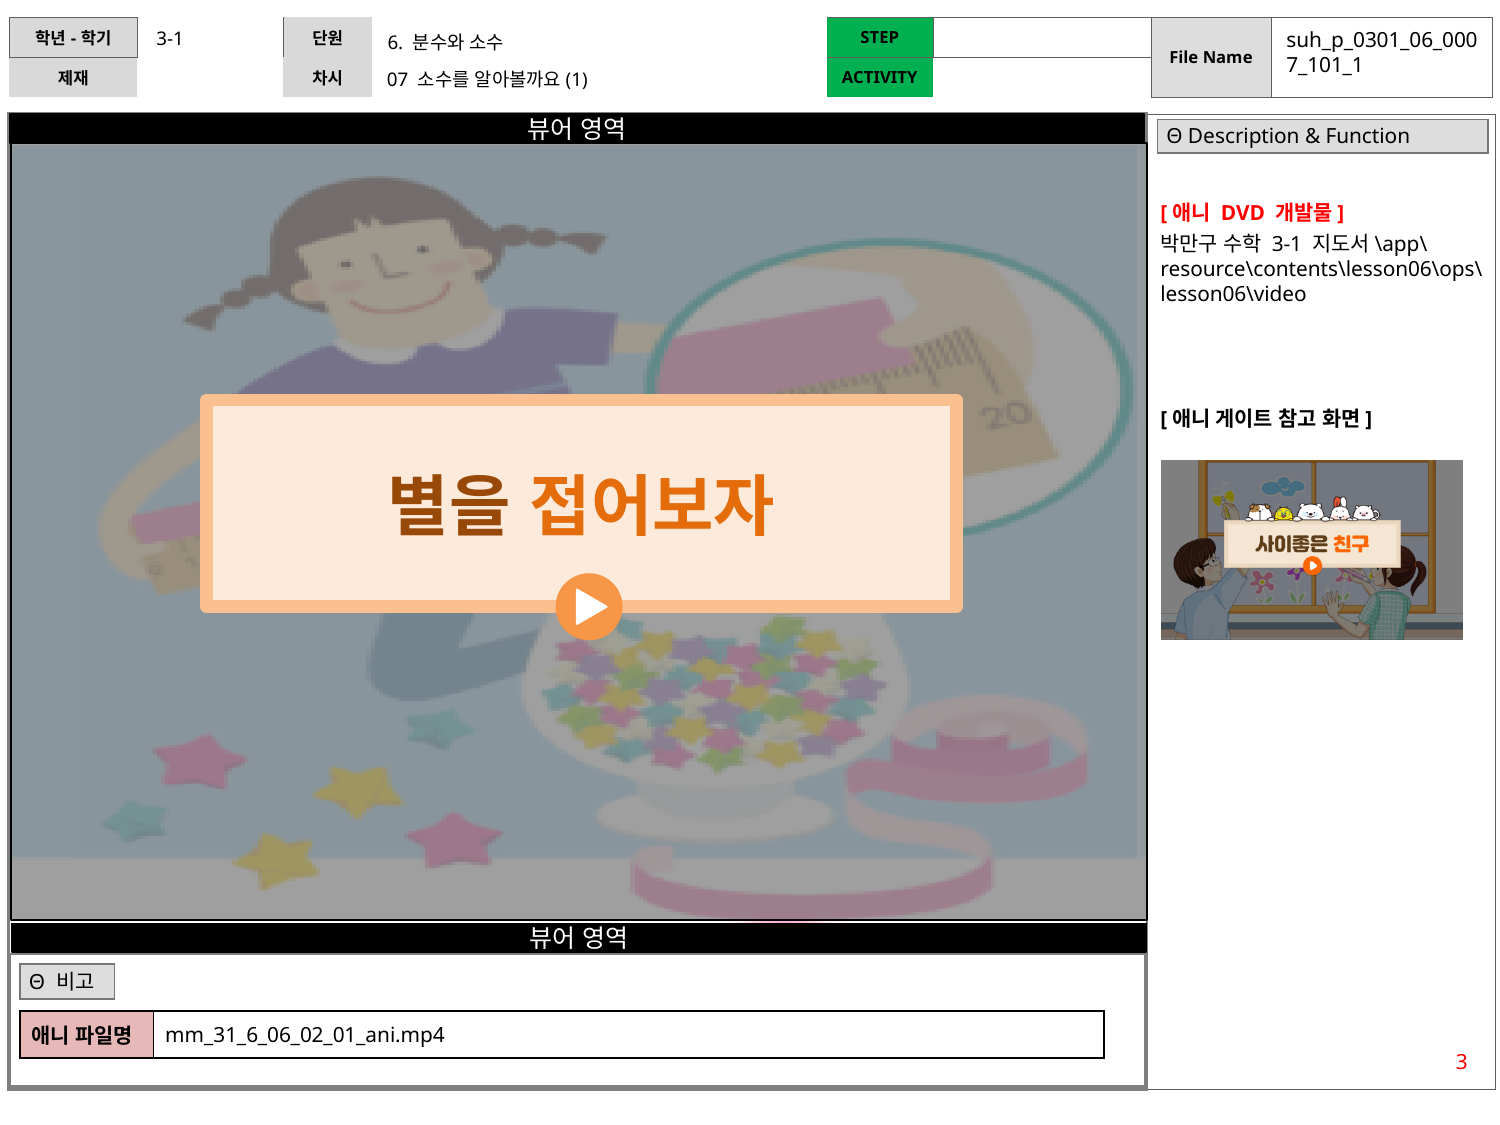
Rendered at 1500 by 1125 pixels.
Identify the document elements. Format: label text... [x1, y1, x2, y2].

table_header 애니 파일명 [21, 1012, 153, 1057]
text_box 07 소수를 알아볼까요(1) [372, 60, 821, 96]
table_header Θ Description & Function [1158, 120, 1487, 152]
text_box 6. 분수와 소수 [372, 23, 828, 48]
text_box [9, 141, 1149, 149]
text_box suh_p_0301_06_0007_101_1 [1271, 18, 1500, 84]
picture [10, 144, 1146, 923]
text_box 3-1 [141, 18, 284, 55]
text_box [애니 DVD 개발물] 박만구 수학 3-1 지도서\app\resource\contents\lesson06\ops\lesson06\video [애니 게이트 참고 화면] [1149, 160, 1500, 563]
picture [1161, 459, 1463, 640]
table_header mm_31_6_06_02_01_ani.mp4 [154, 1012, 1103, 1057]
